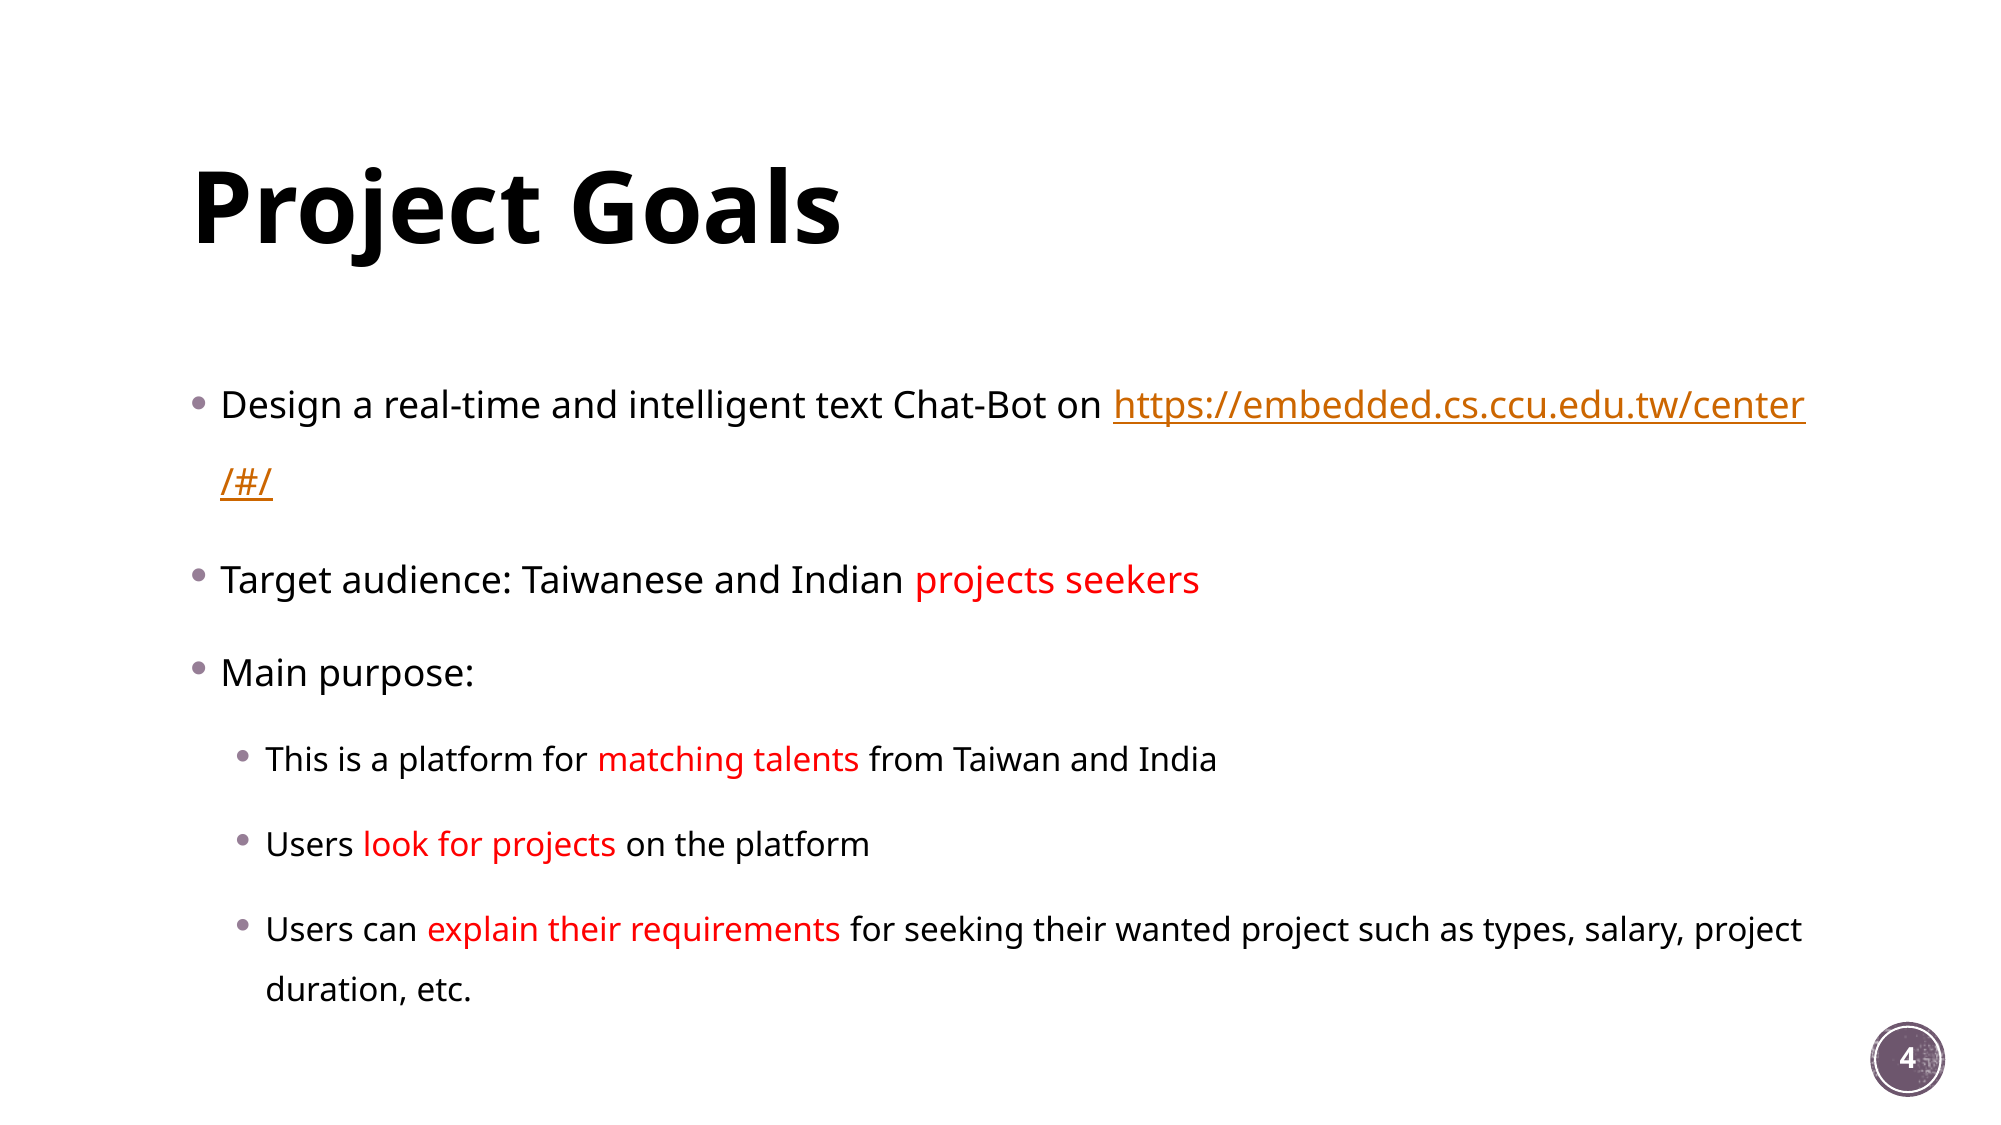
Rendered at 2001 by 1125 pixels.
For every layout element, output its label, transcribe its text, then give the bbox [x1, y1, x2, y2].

list Design a real-time and intelligent text Chat-Bot on https://embedded.cs.ccu.edu.tw/center/#/ Target audience: Taiwanese and Indian projects seekers Main purpose: This is a platform for matching talents from Taiwan and India Users look for projects on the platform Users can explain their requirements for seeking their wanted project such as types, salary, project duration, etc. [175, 348, 1826, 1013]
title Project Goals [175, 79, 1826, 344]
slide_number 4 [1855, 1028, 1961, 1089]
